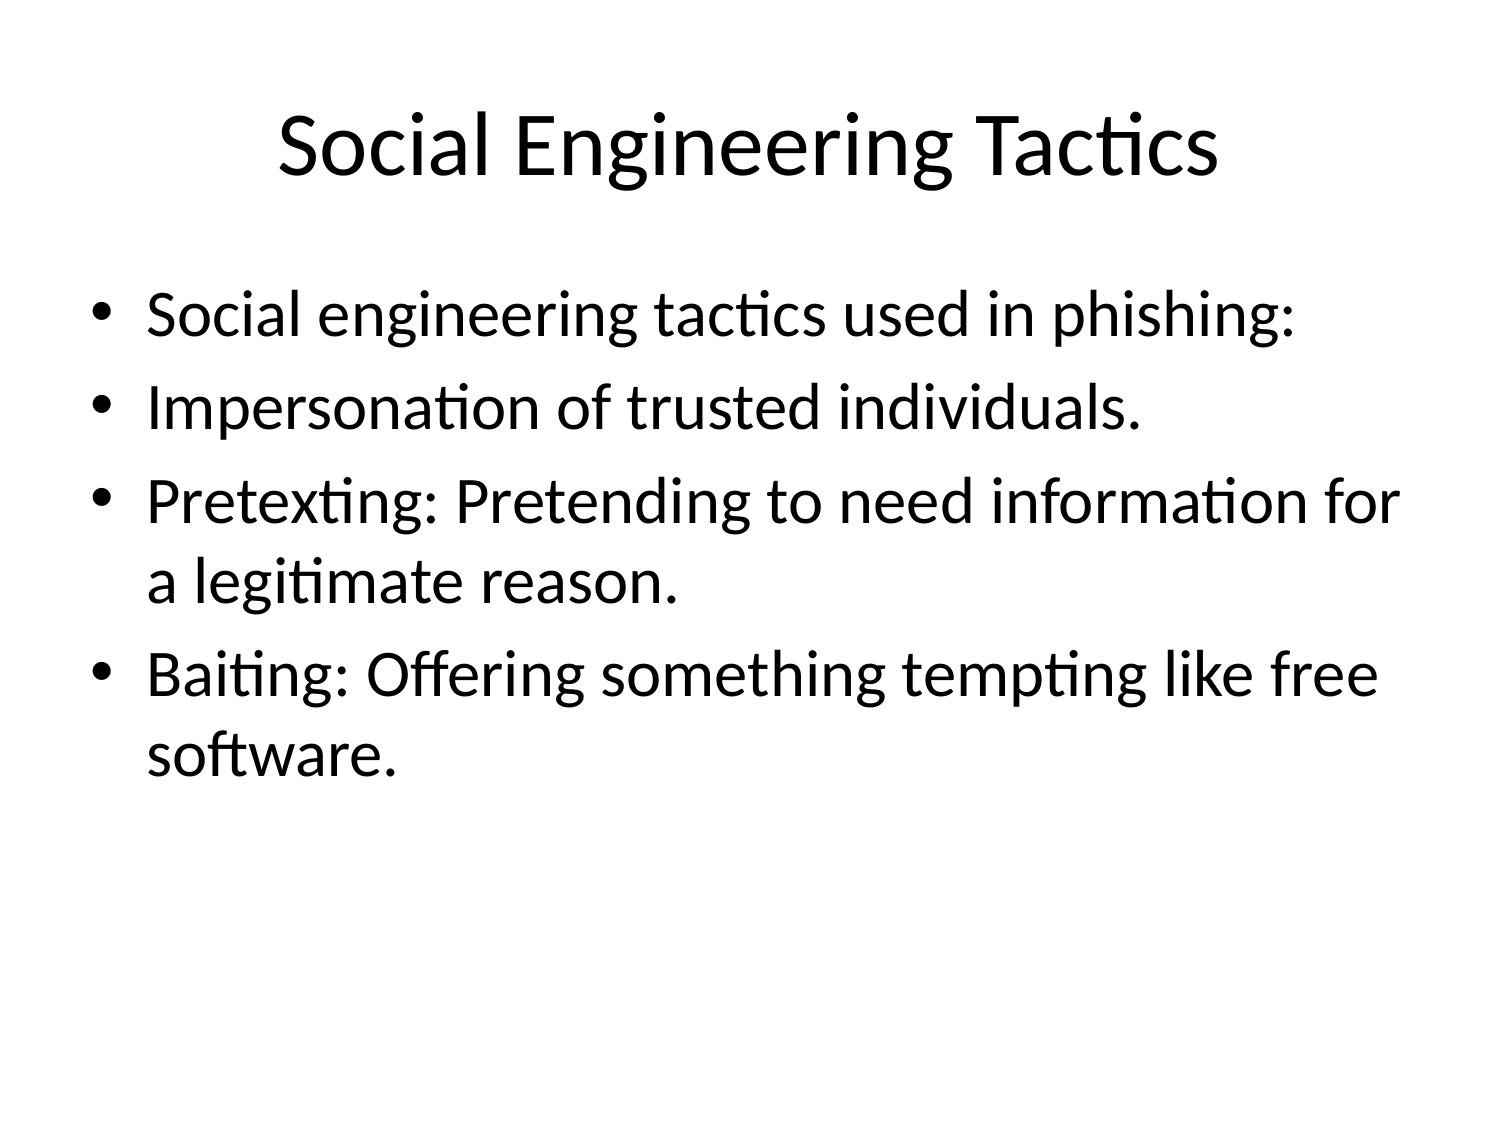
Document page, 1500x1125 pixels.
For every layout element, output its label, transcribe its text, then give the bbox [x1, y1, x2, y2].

title Social Engineering Tactics [75, 45, 1425, 233]
list Social engineering tactics used in phishing: Impersonation of trusted individuals. Pretexting: Pretending to need information for a legitimate reason. Baiting: Offering something tempting like free software. [75, 262, 1425, 1005]
